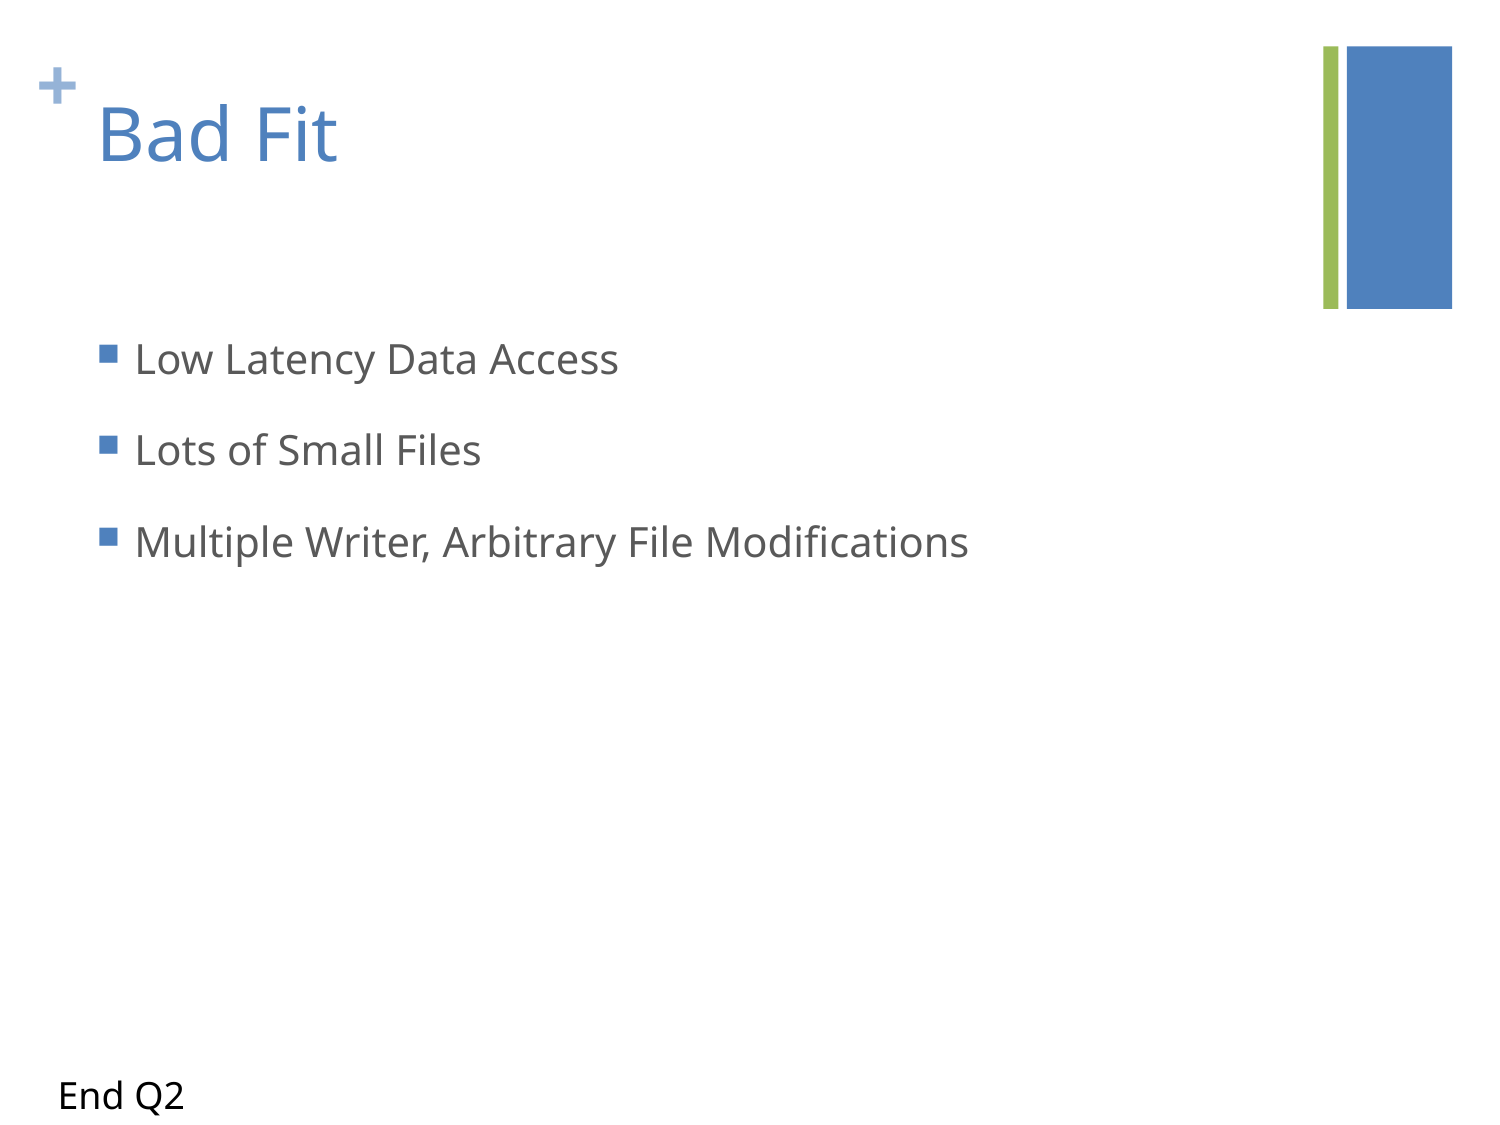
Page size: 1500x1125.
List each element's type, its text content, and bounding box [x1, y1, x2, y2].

title Bad Fit [81, 79, 1322, 263]
list Low Latency Data Access Lots of Small Files Multiple Writer, Arbitrary File Modifications [81, 324, 1322, 1005]
text_box End Q2 [42, 1064, 201, 1125]
